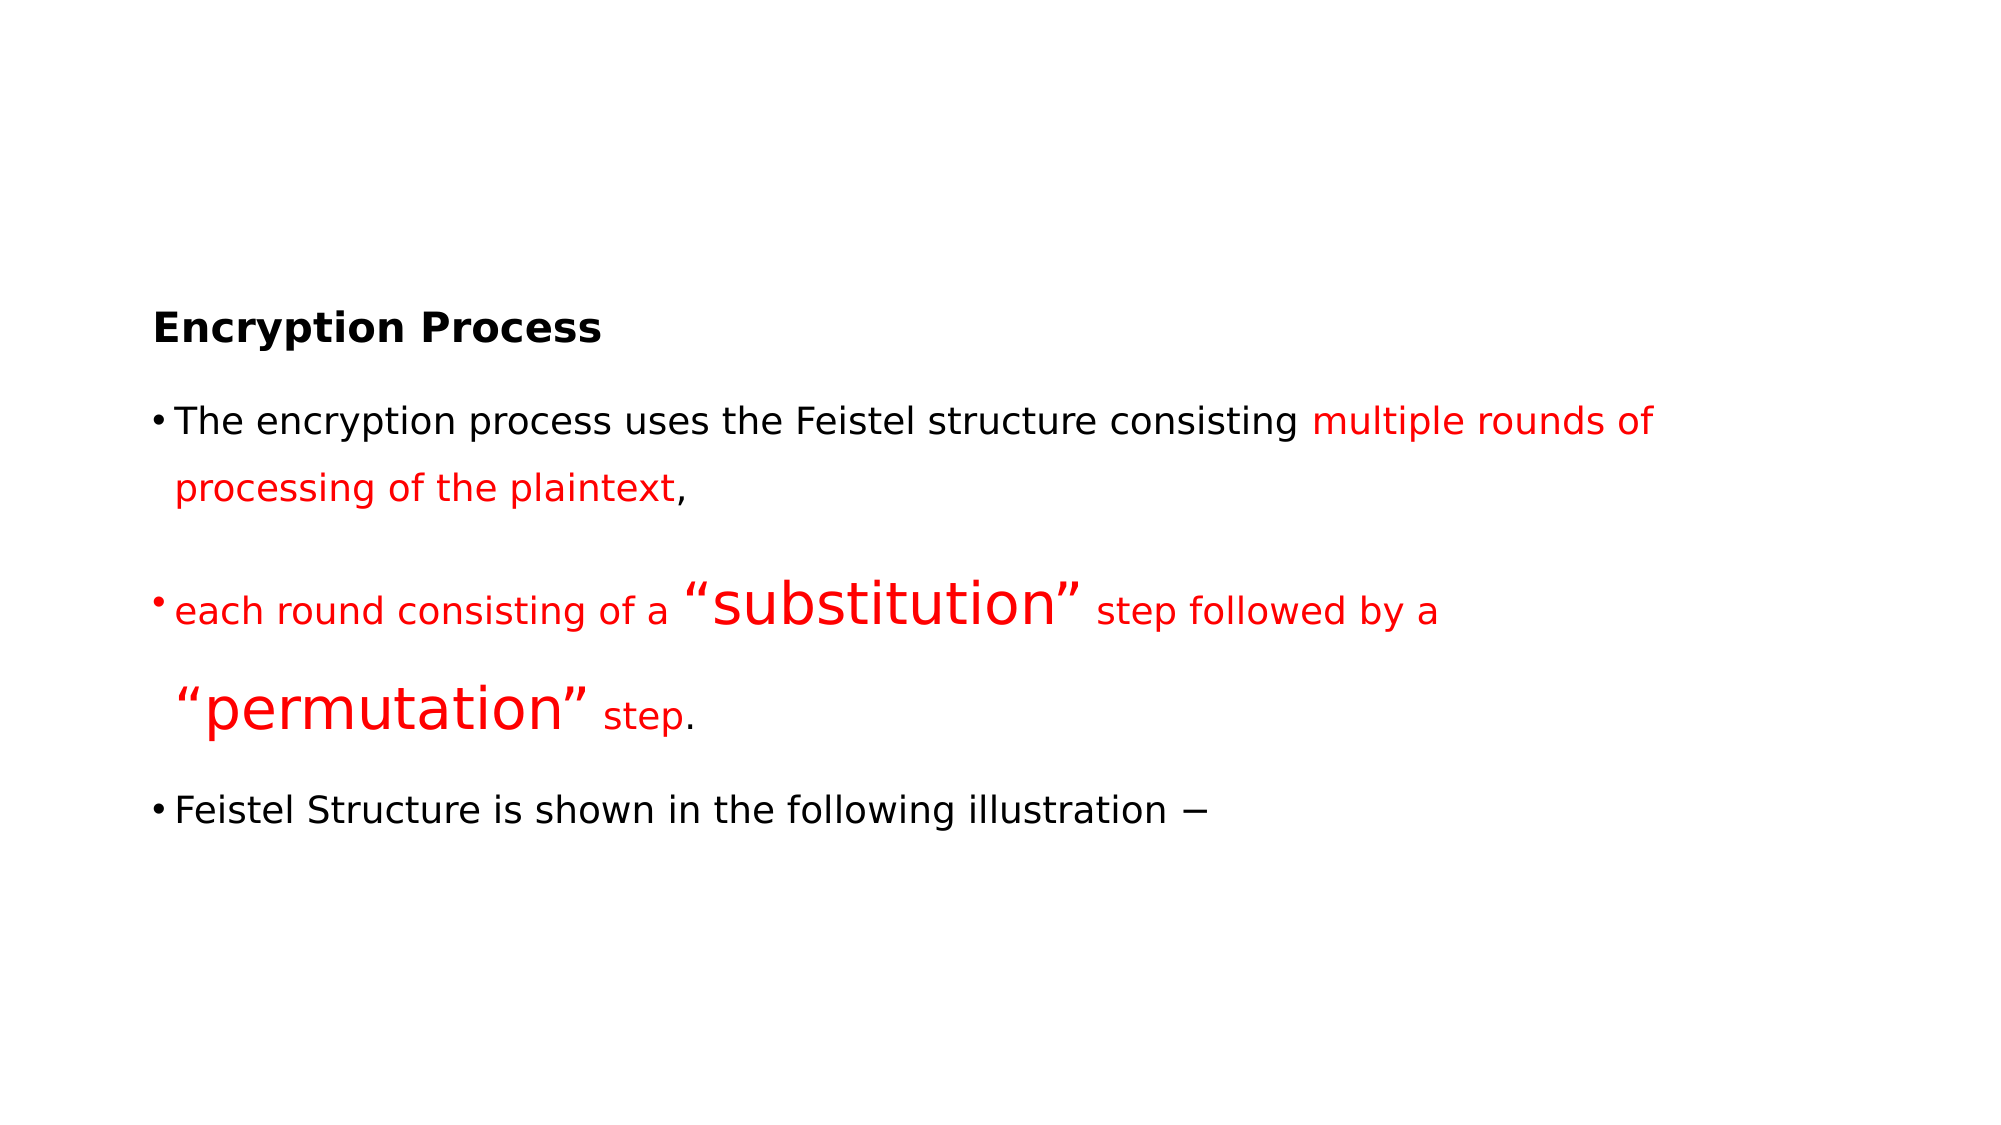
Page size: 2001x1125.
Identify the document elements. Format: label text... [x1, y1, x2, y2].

list Encryption Process The encryption process uses the Feistel structure consisting multiple rounds of processing of the plaintext, each round consisting of a “substitution” step followed by a “permutation” step. Feistel Structure is shown in the following illustration − [137, 299, 1863, 1014]
